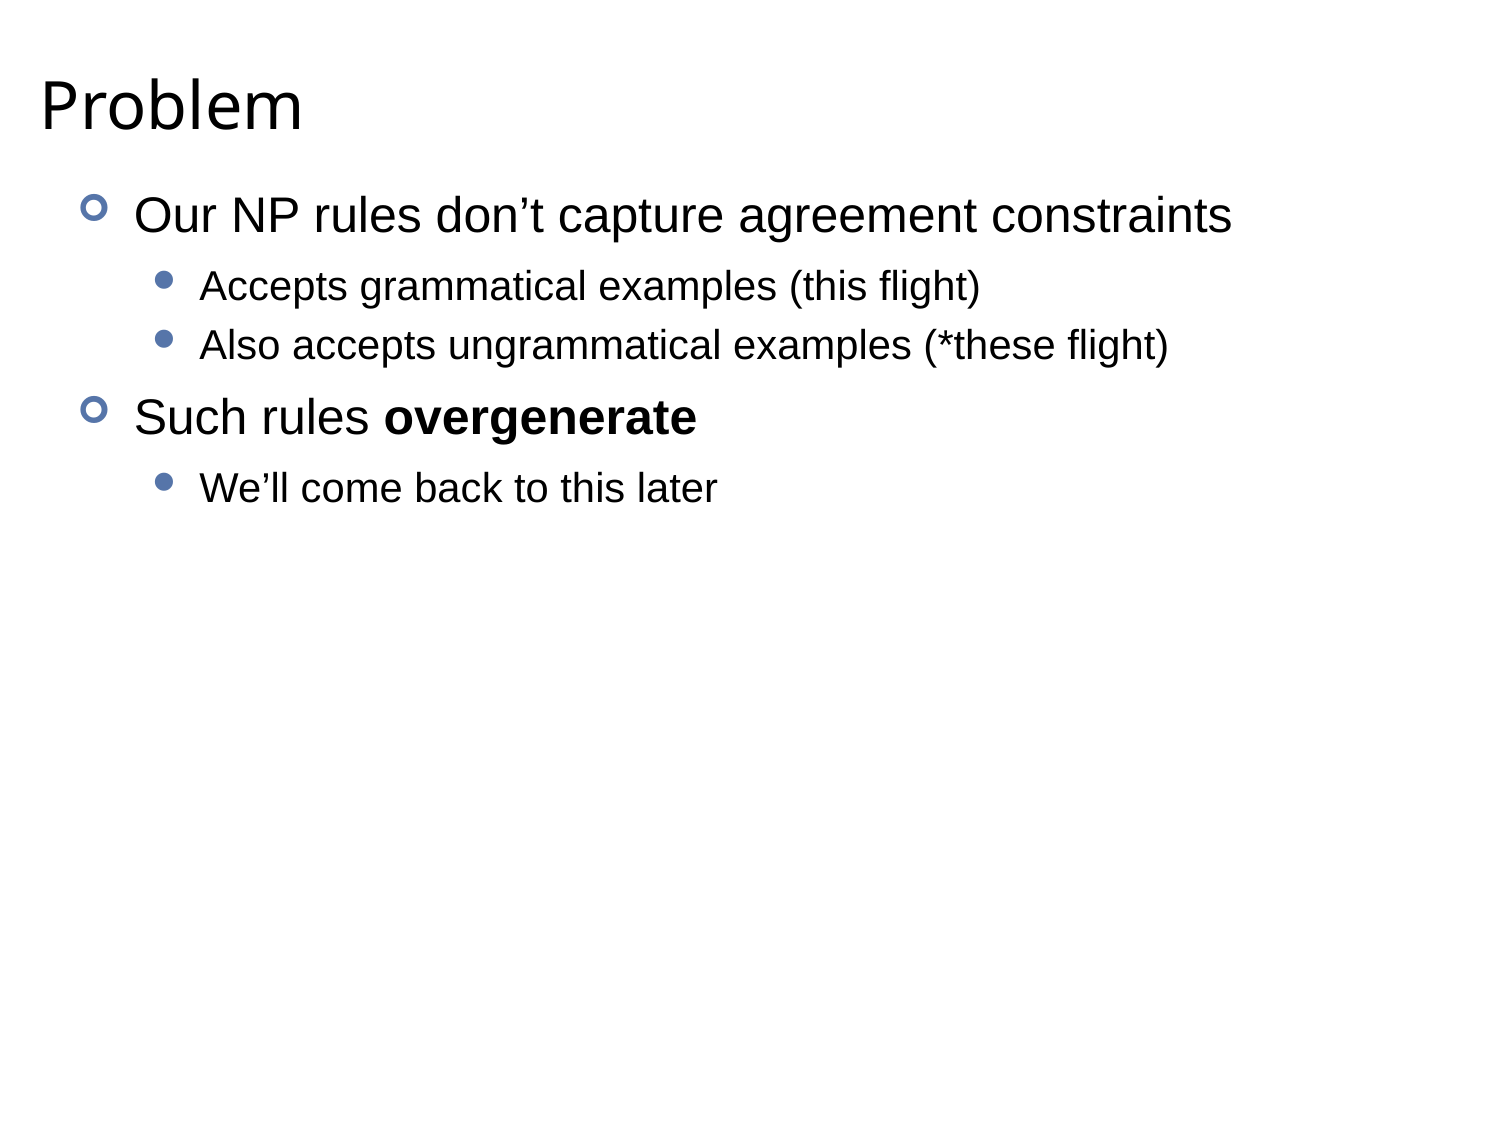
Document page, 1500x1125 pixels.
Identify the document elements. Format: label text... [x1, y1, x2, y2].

list Our NP rules don’t capture agreement constraints Accepts grammatical examples (this flight) Also accepts ungrammatical examples (*these flight) Such rules overgenerate We’ll come back to this later [62, 174, 1451, 1013]
title Problem [24, 18, 1451, 188]
